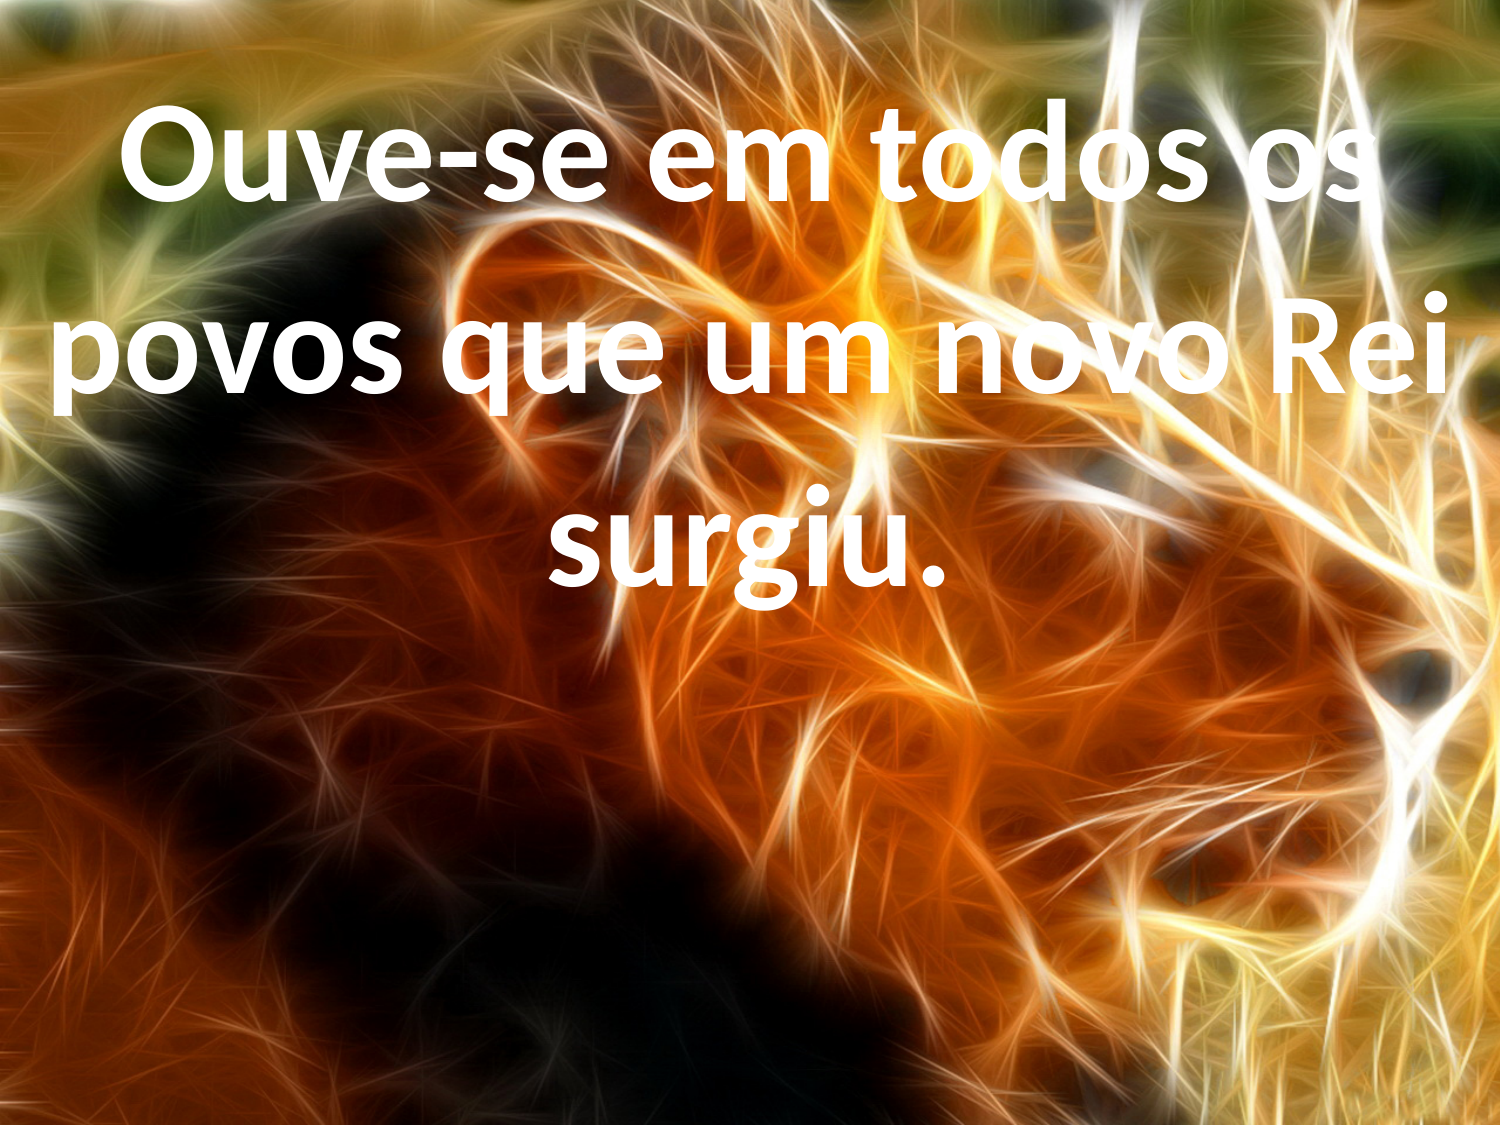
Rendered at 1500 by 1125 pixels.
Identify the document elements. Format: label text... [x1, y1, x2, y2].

picture [0, 0, 1500, 1125]
text_box Ouve-se em todos os povos que um novo Rei surgiu. [24, 30, 1475, 623]
